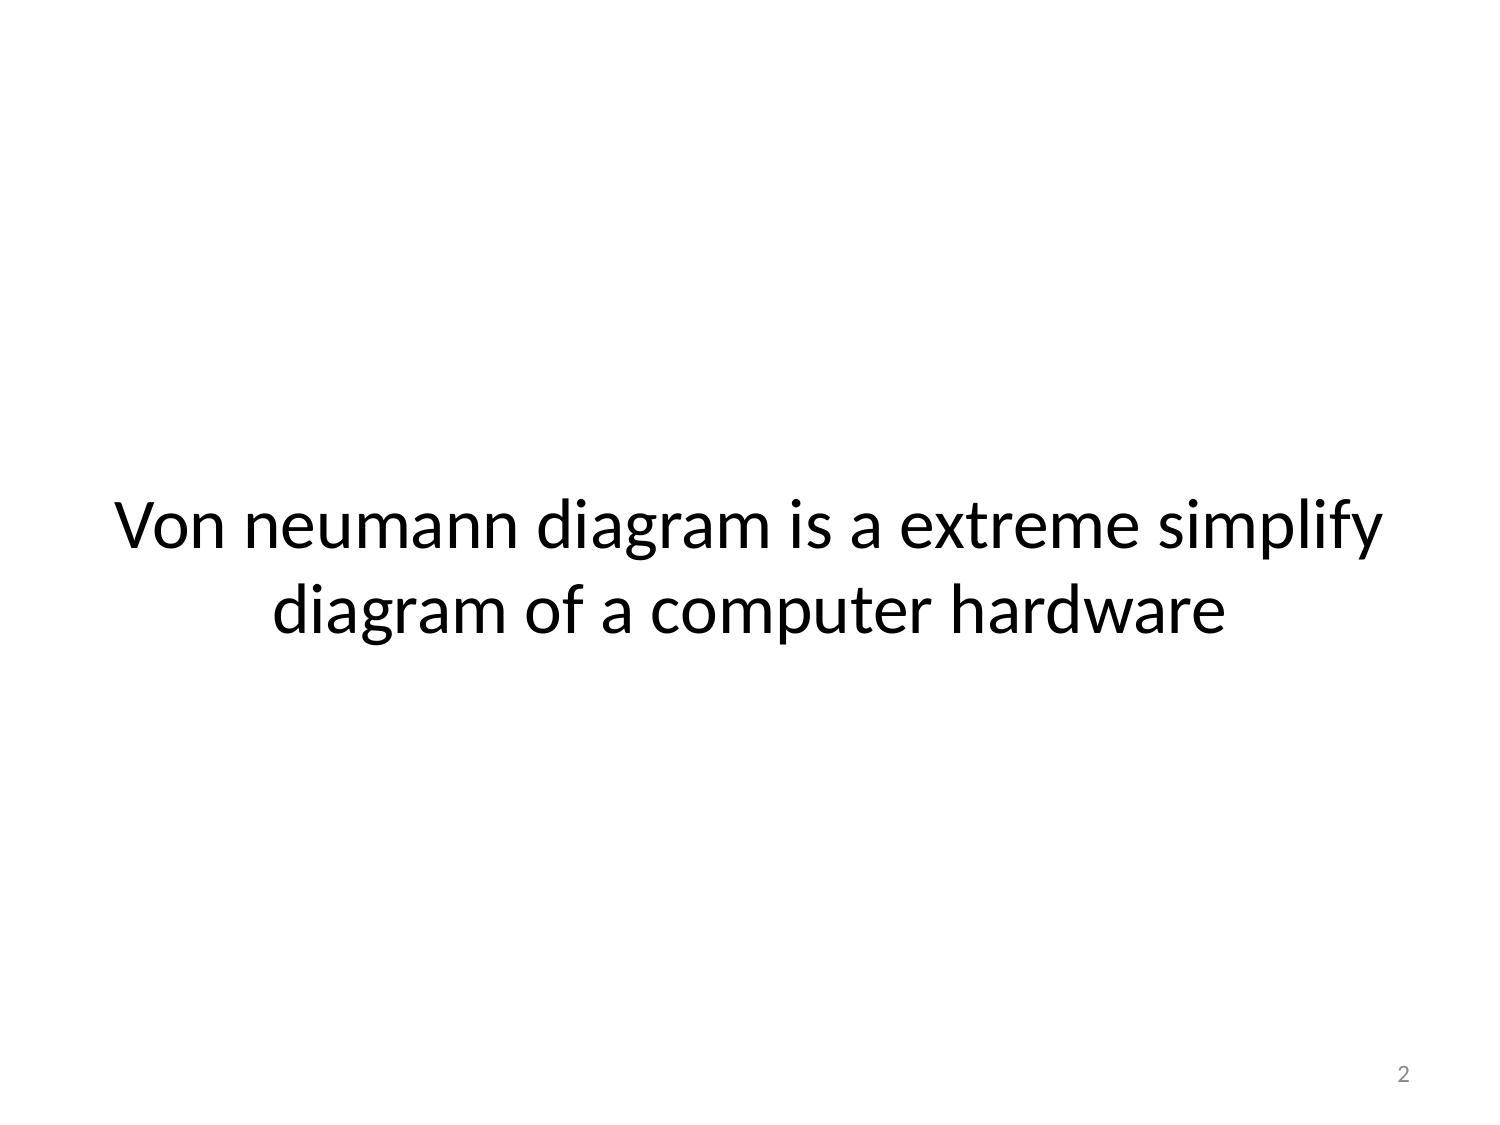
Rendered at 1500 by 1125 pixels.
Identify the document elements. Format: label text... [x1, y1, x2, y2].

slide_number 2 [1074, 1042, 1425, 1103]
title Von neumann diagram is a extreme simplify diagram of a computer hardware [50, 468, 1450, 657]
